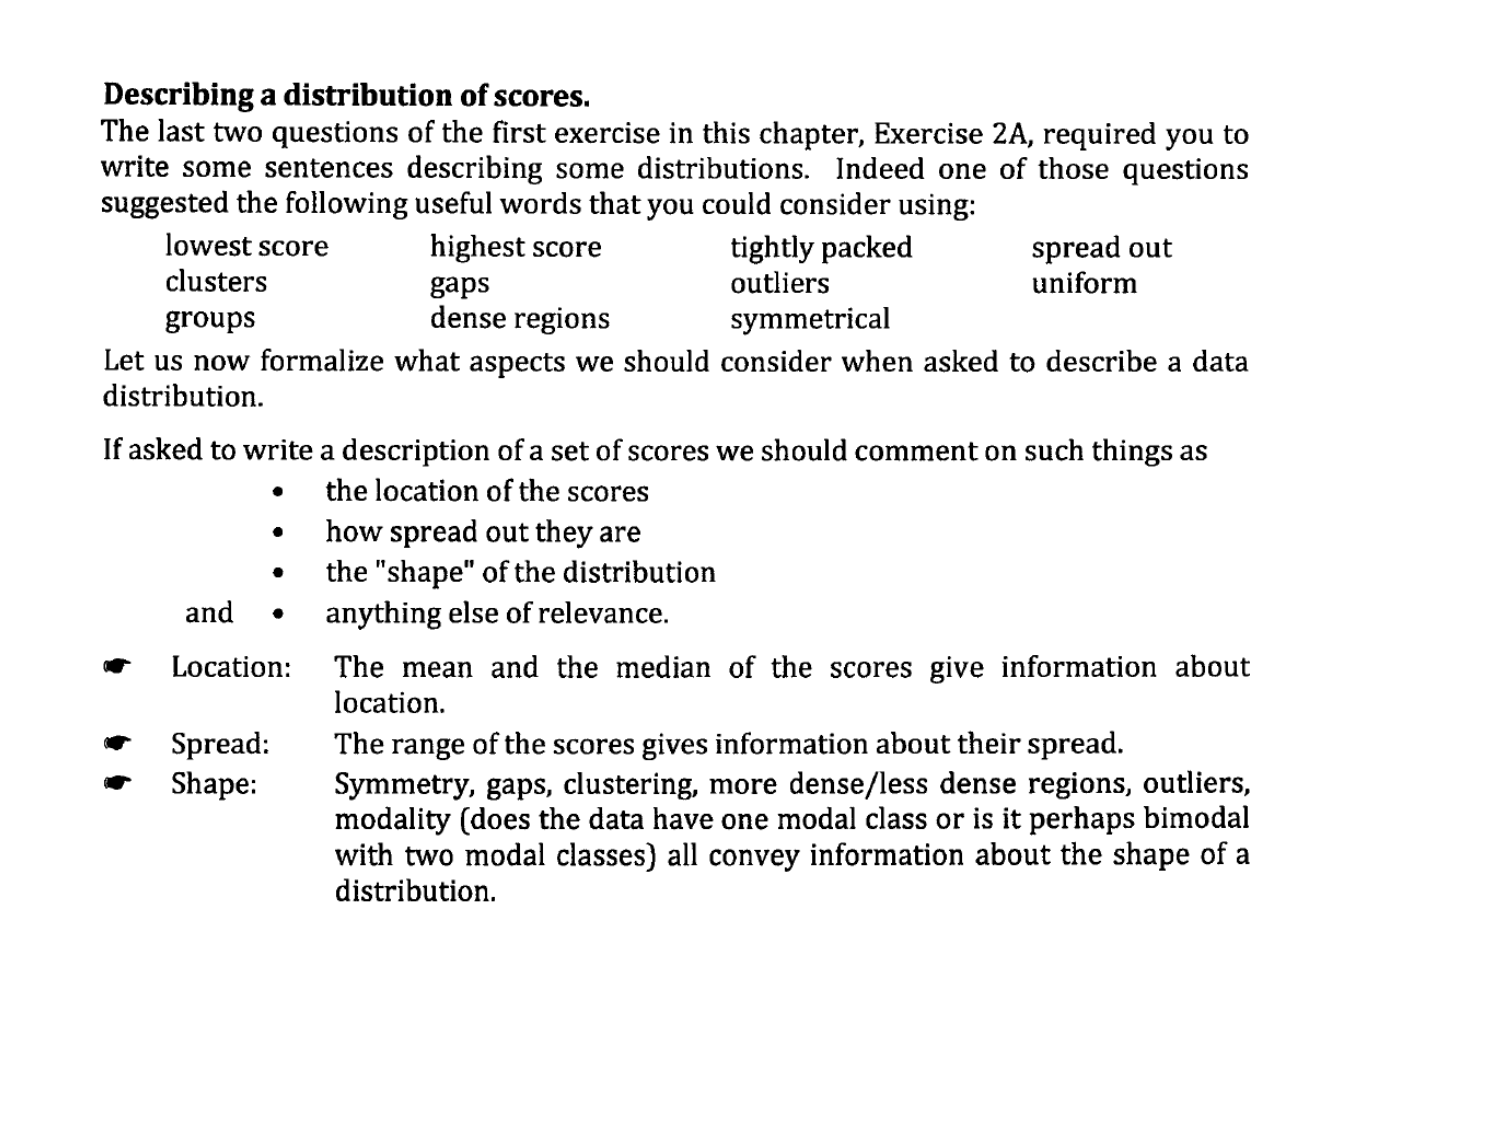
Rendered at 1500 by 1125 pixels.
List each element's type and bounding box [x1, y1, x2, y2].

picture [52, 66, 1306, 922]
